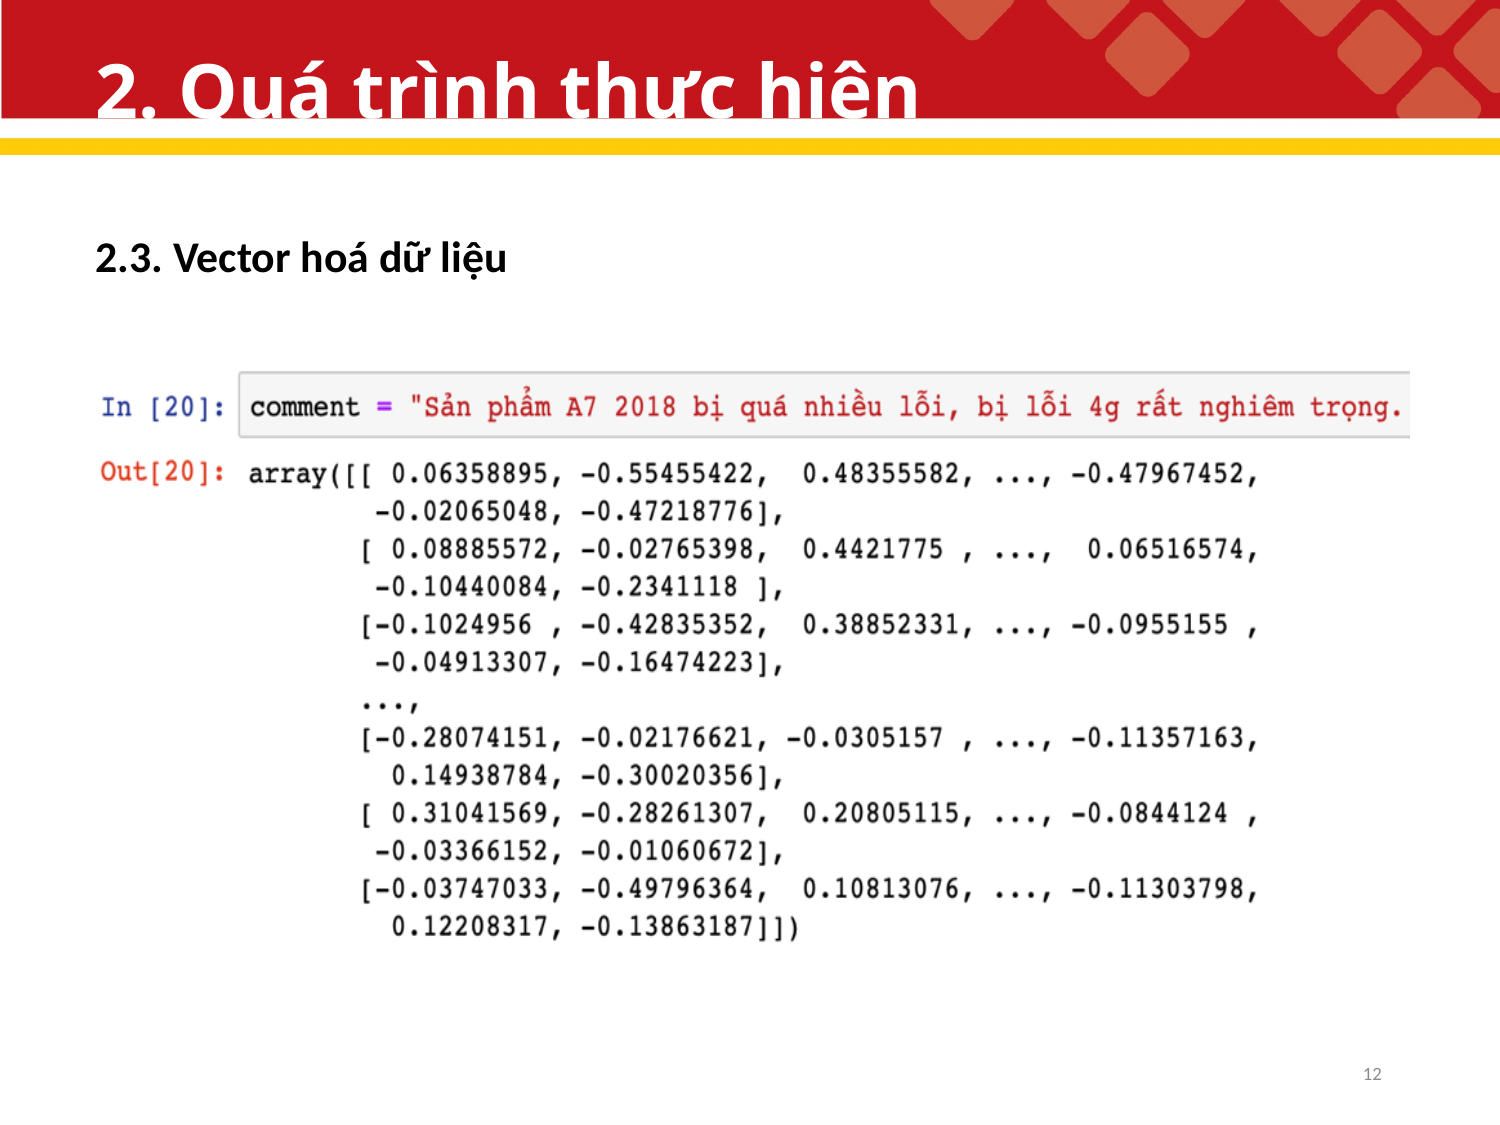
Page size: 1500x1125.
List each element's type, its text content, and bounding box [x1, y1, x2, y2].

slide_number 12 [1059, 1042, 1397, 1103]
title 2. Quá trình thực hiện [80, 0, 1397, 204]
picture [0, 0, 1500, 1125]
list 2.3. Vector hoá dữ liệu [80, 220, 1397, 1025]
